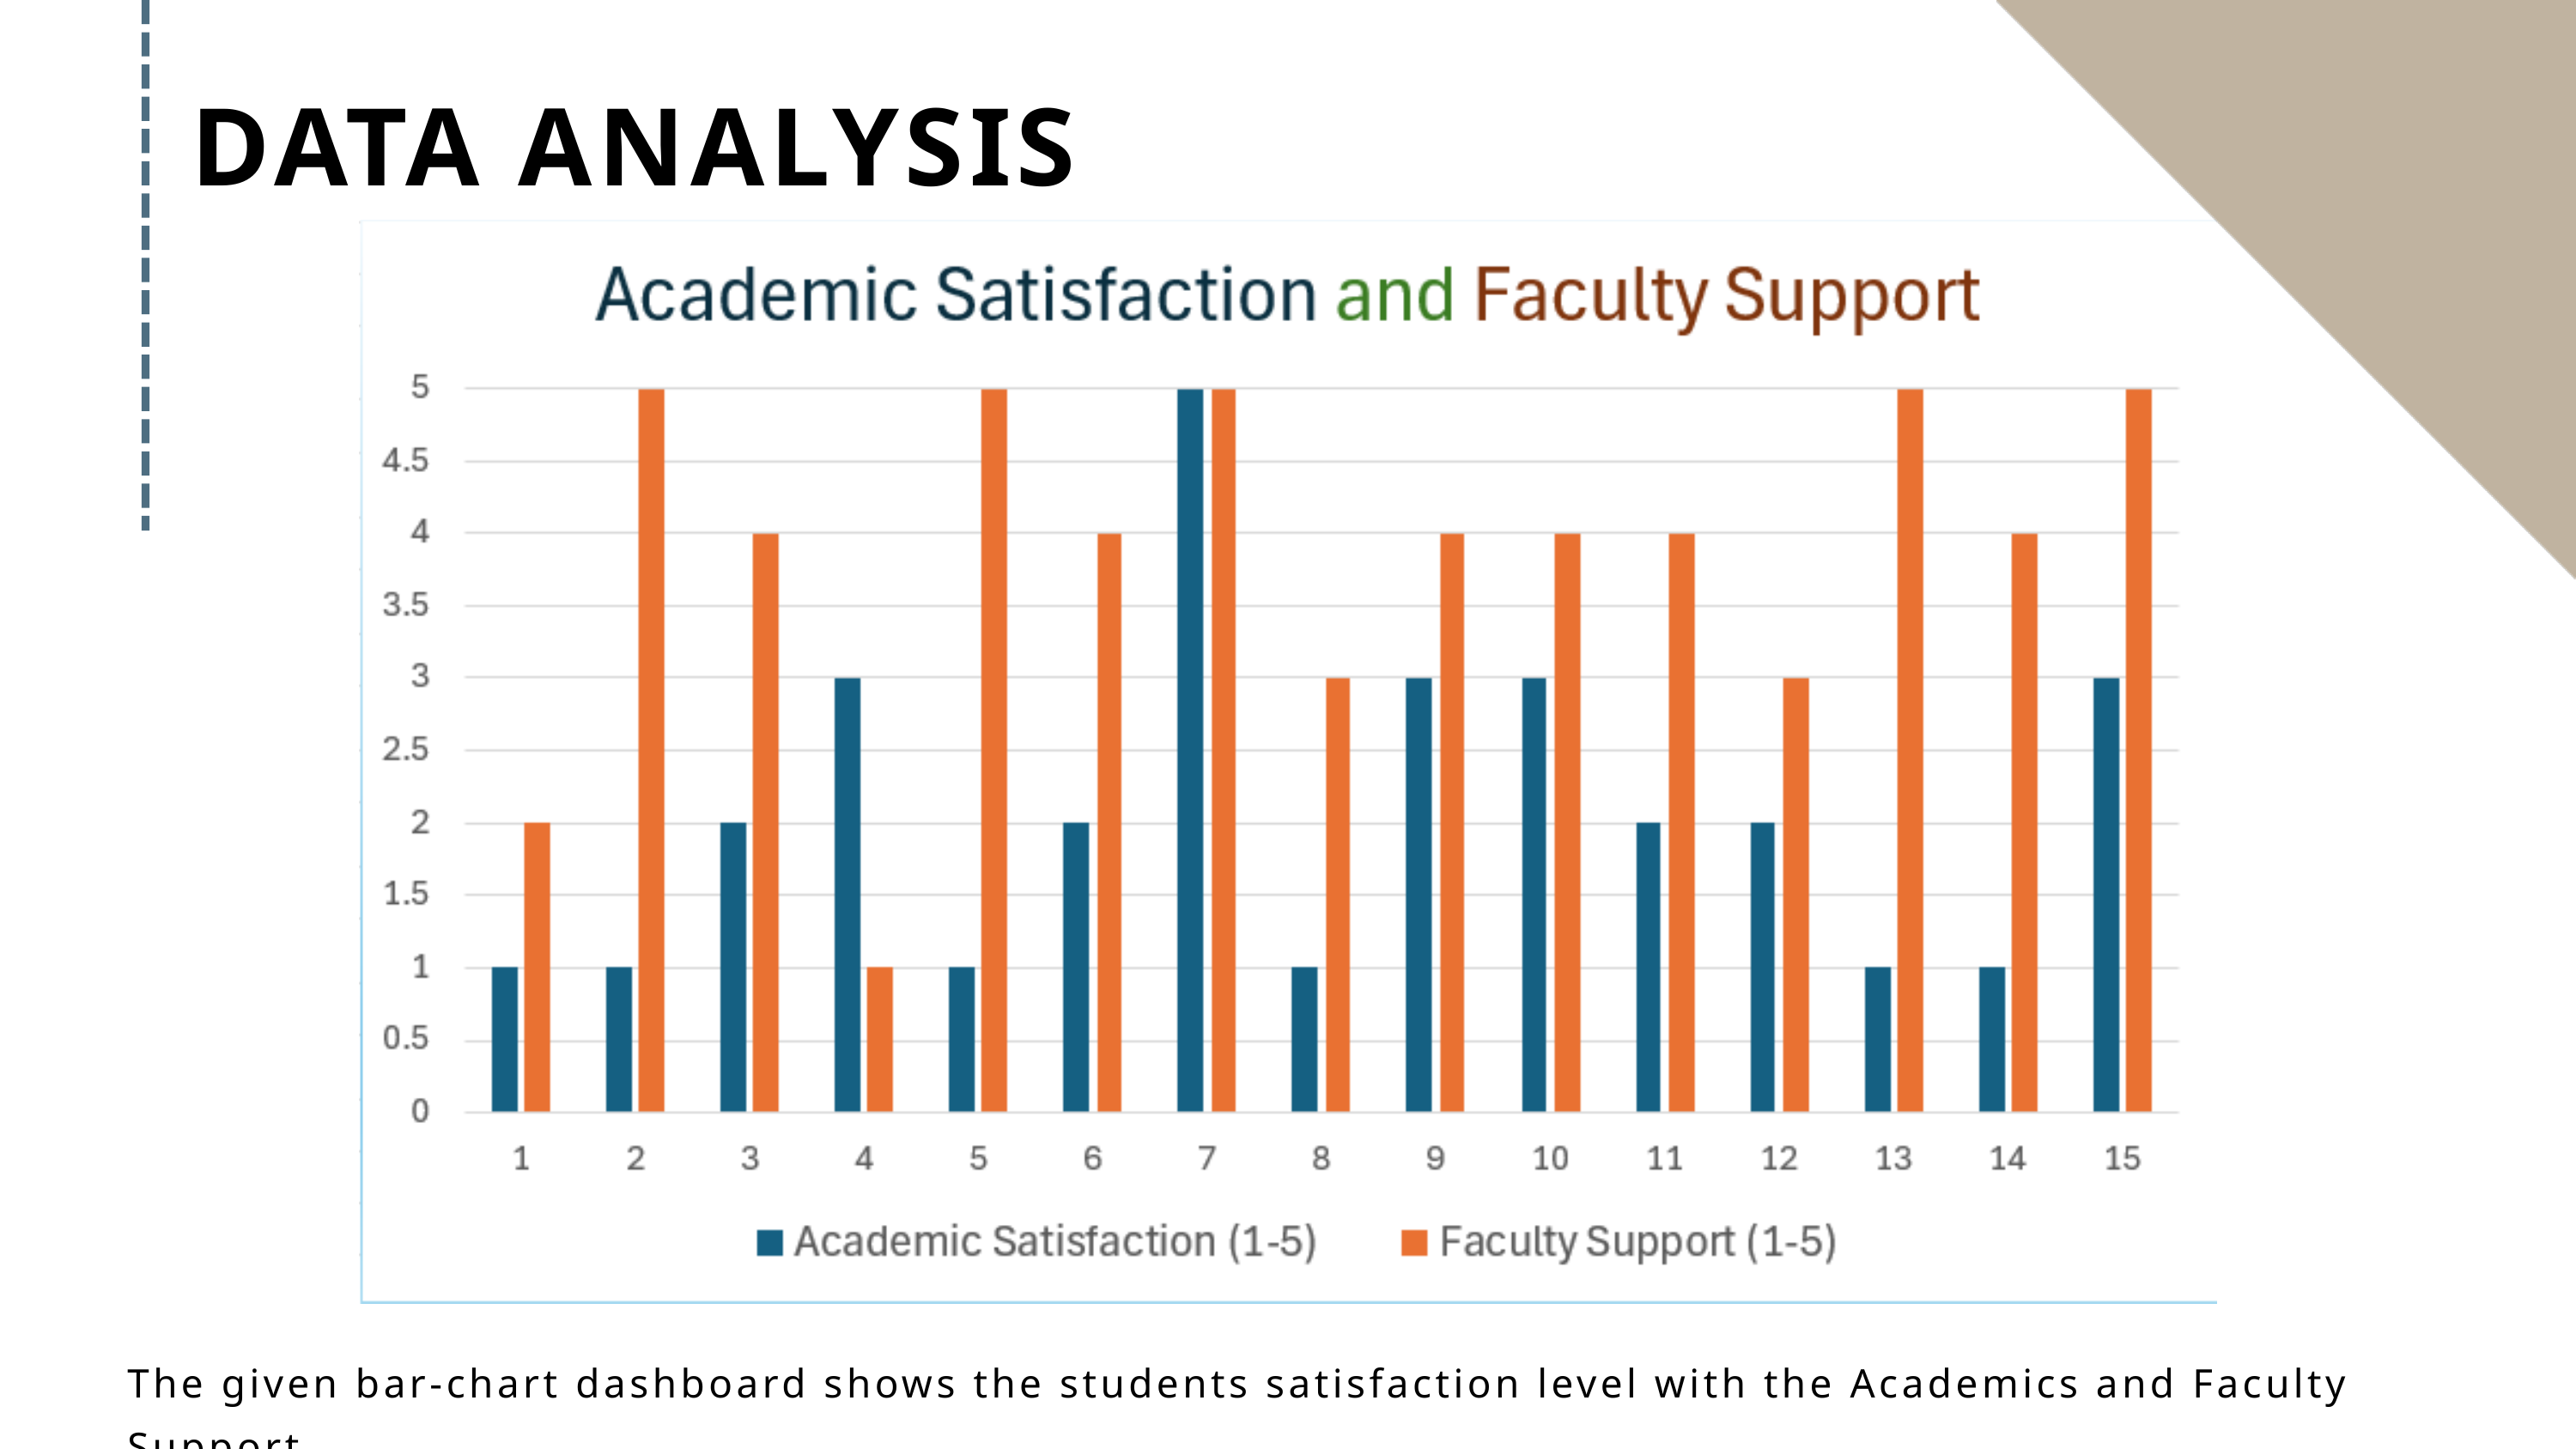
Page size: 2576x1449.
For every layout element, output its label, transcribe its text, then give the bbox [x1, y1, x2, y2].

text_box The given bar-chart dashboard shows the students satisfaction level with the Academics and Faculty Support. [127, 1343, 2444, 1449]
text_box [1996, 0, 2576, 580]
text_box DATA ANALYSIS [191, 57, 1437, 208]
text_box [359, 220, 2217, 1304]
